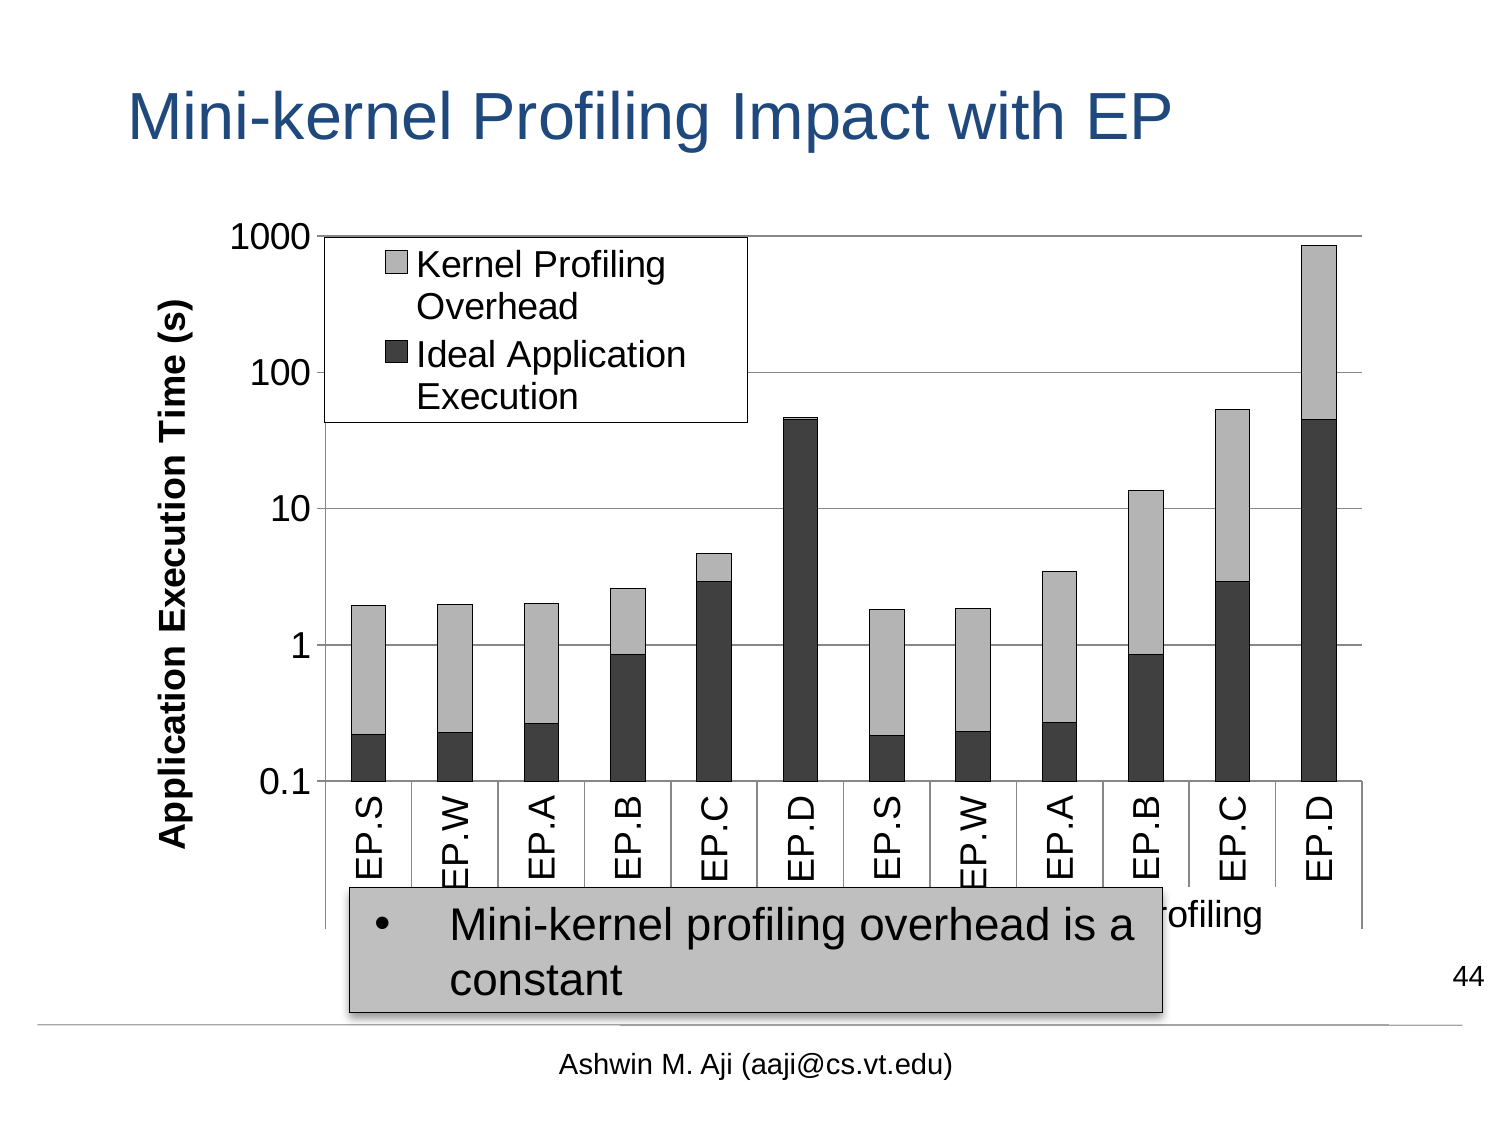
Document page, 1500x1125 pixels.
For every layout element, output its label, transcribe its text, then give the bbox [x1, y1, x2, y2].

slide_number 44 [1424, 949, 1500, 1026]
footer Ashwin M. Aji (aaji@cs.vt.edu) [374, 1037, 1138, 1088]
text_box Mini-kernel profiling overhead is a constant [349, 960, 1163, 1013]
chart [112, 199, 1388, 951]
title Mini-kernel Profiling Impact with EP [112, 49, 1388, 176]
